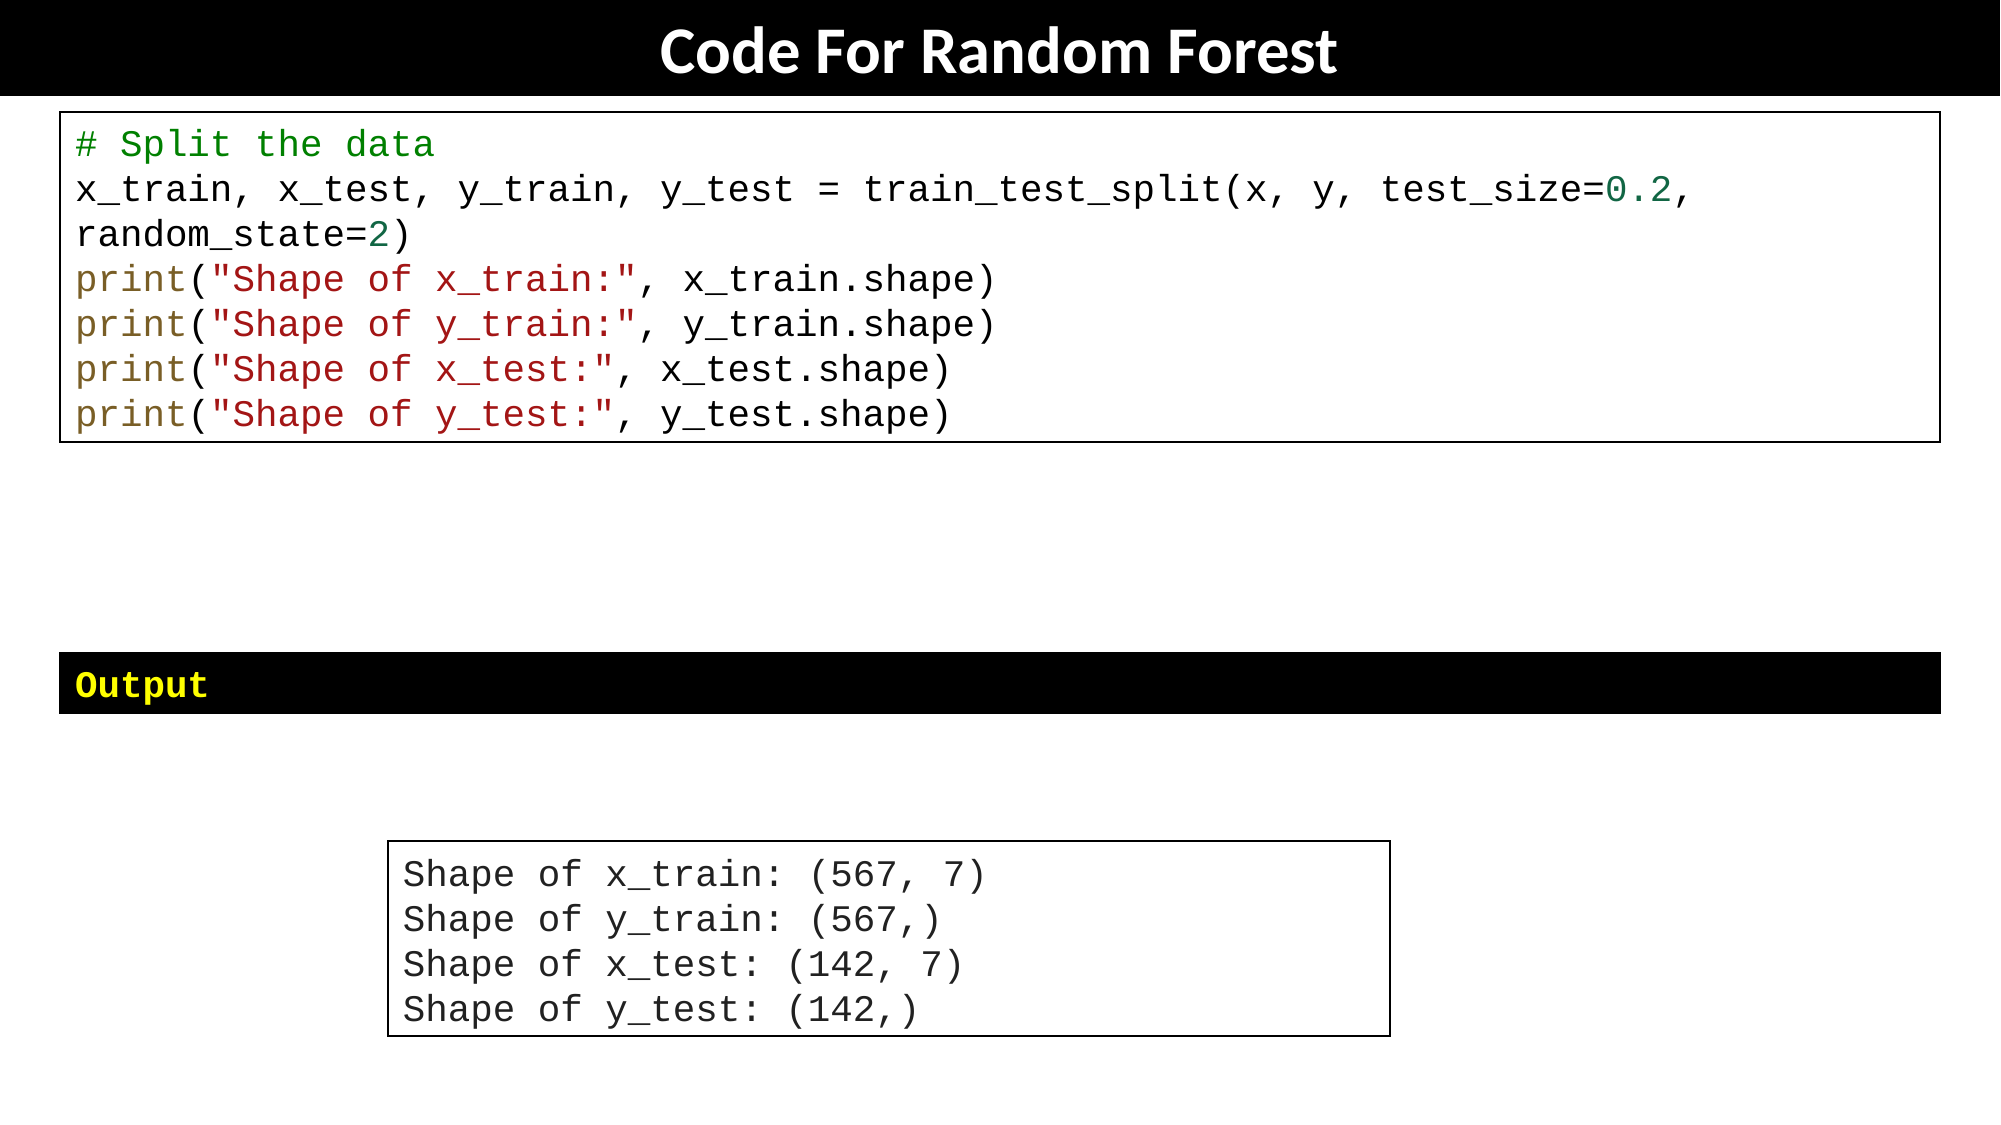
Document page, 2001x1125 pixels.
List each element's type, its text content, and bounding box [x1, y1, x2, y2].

text_box # Split the data x_train, x_test, y_train, y_test = train_test_split(x, y, test_size=0.2, random_state=2) print("Shape of x_train:", x_train.shape) print("Shape of y_train:", y_train.shape) print("Shape of x_test:", x_test.shape) print("Shape of y_test:", y_test.shape) [59, 111, 1941, 443]
text_box Output [59, 652, 1941, 714]
text_box Code For Random Forest [0, 0, 2000, 96]
text_box Shape of x_train: (567, 7) Shape of y_train: (567,) Shape of x_test: (142, 7) Shape of y_test: (142,) [387, 840, 1391, 1037]
